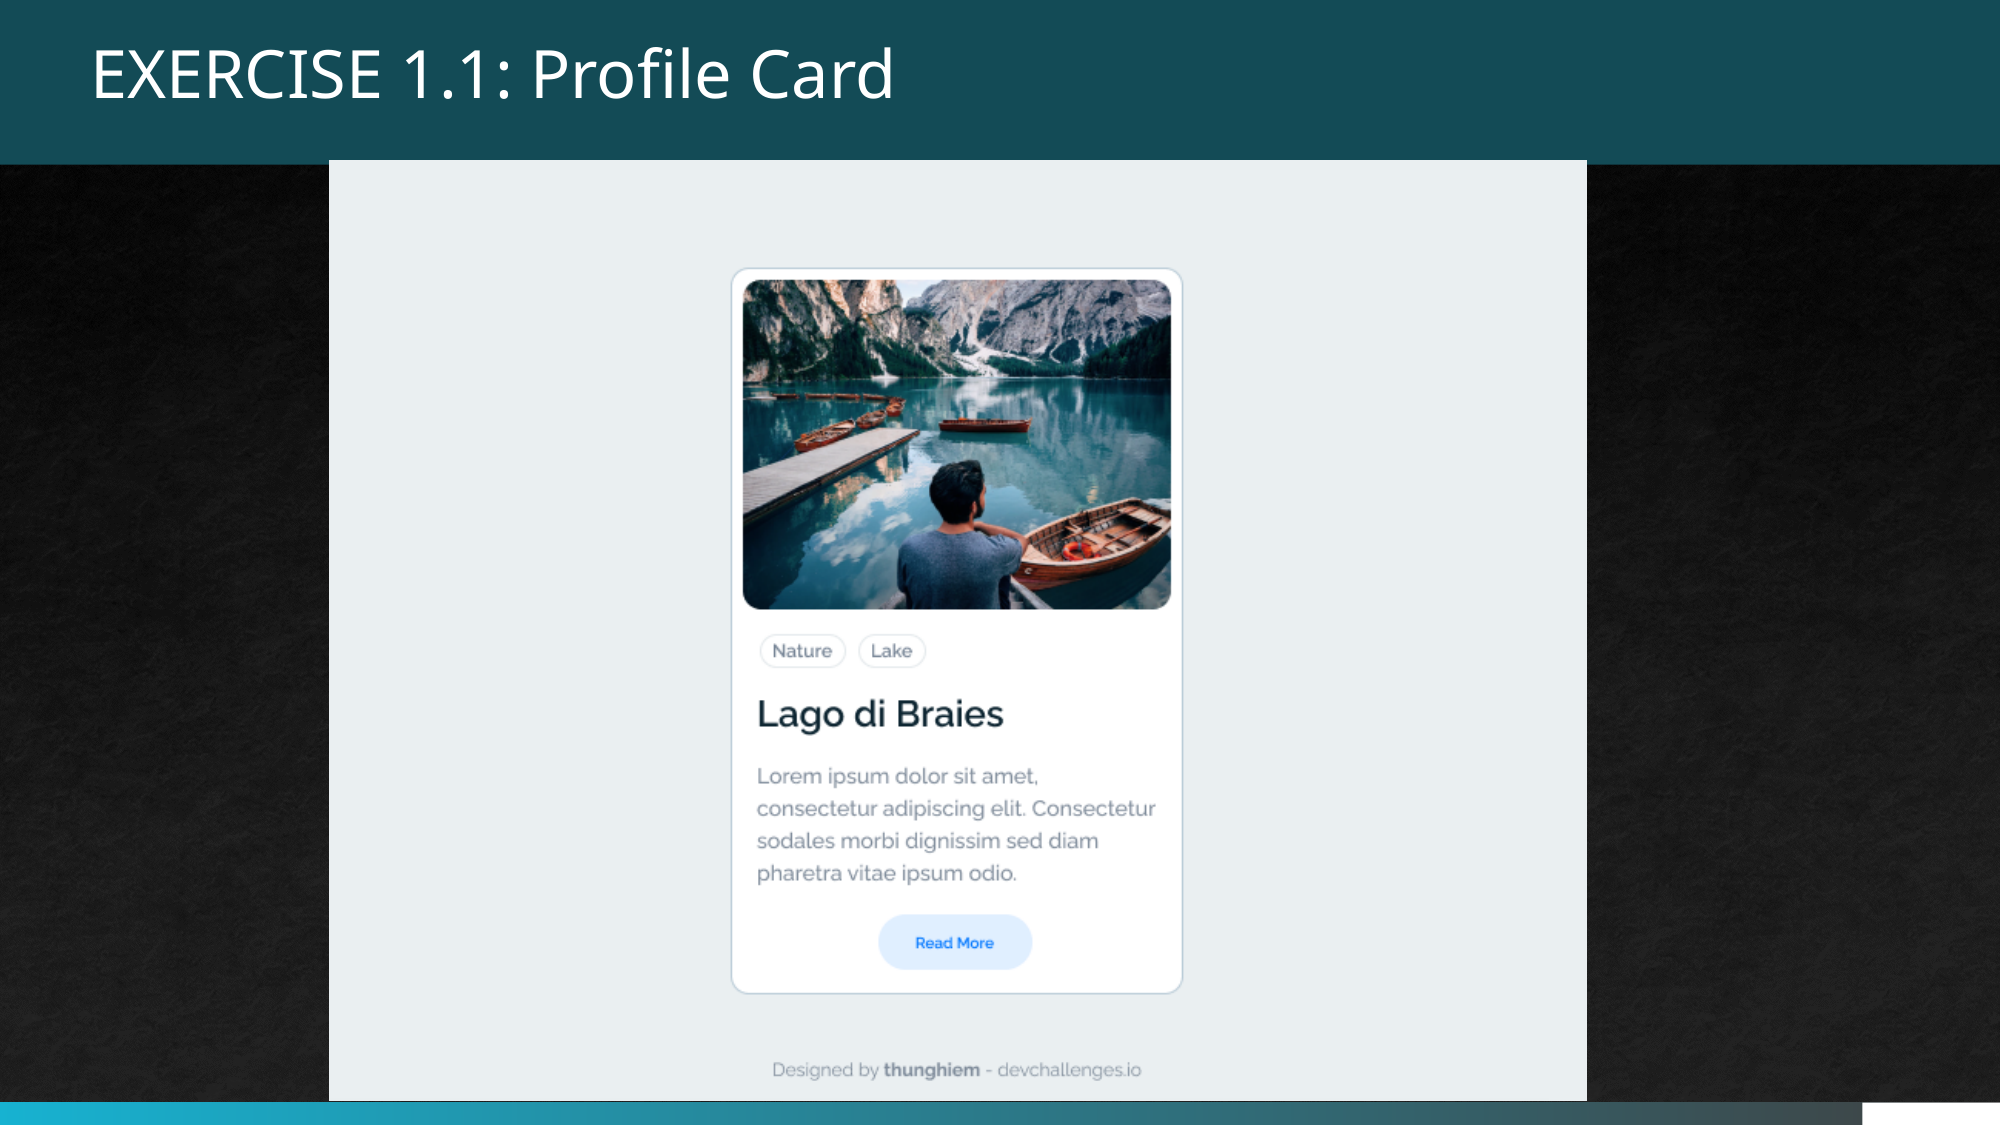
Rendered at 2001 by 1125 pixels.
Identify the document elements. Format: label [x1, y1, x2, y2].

picture [0, 160, 2000, 1103]
text_box [0, 0, 2000, 165]
